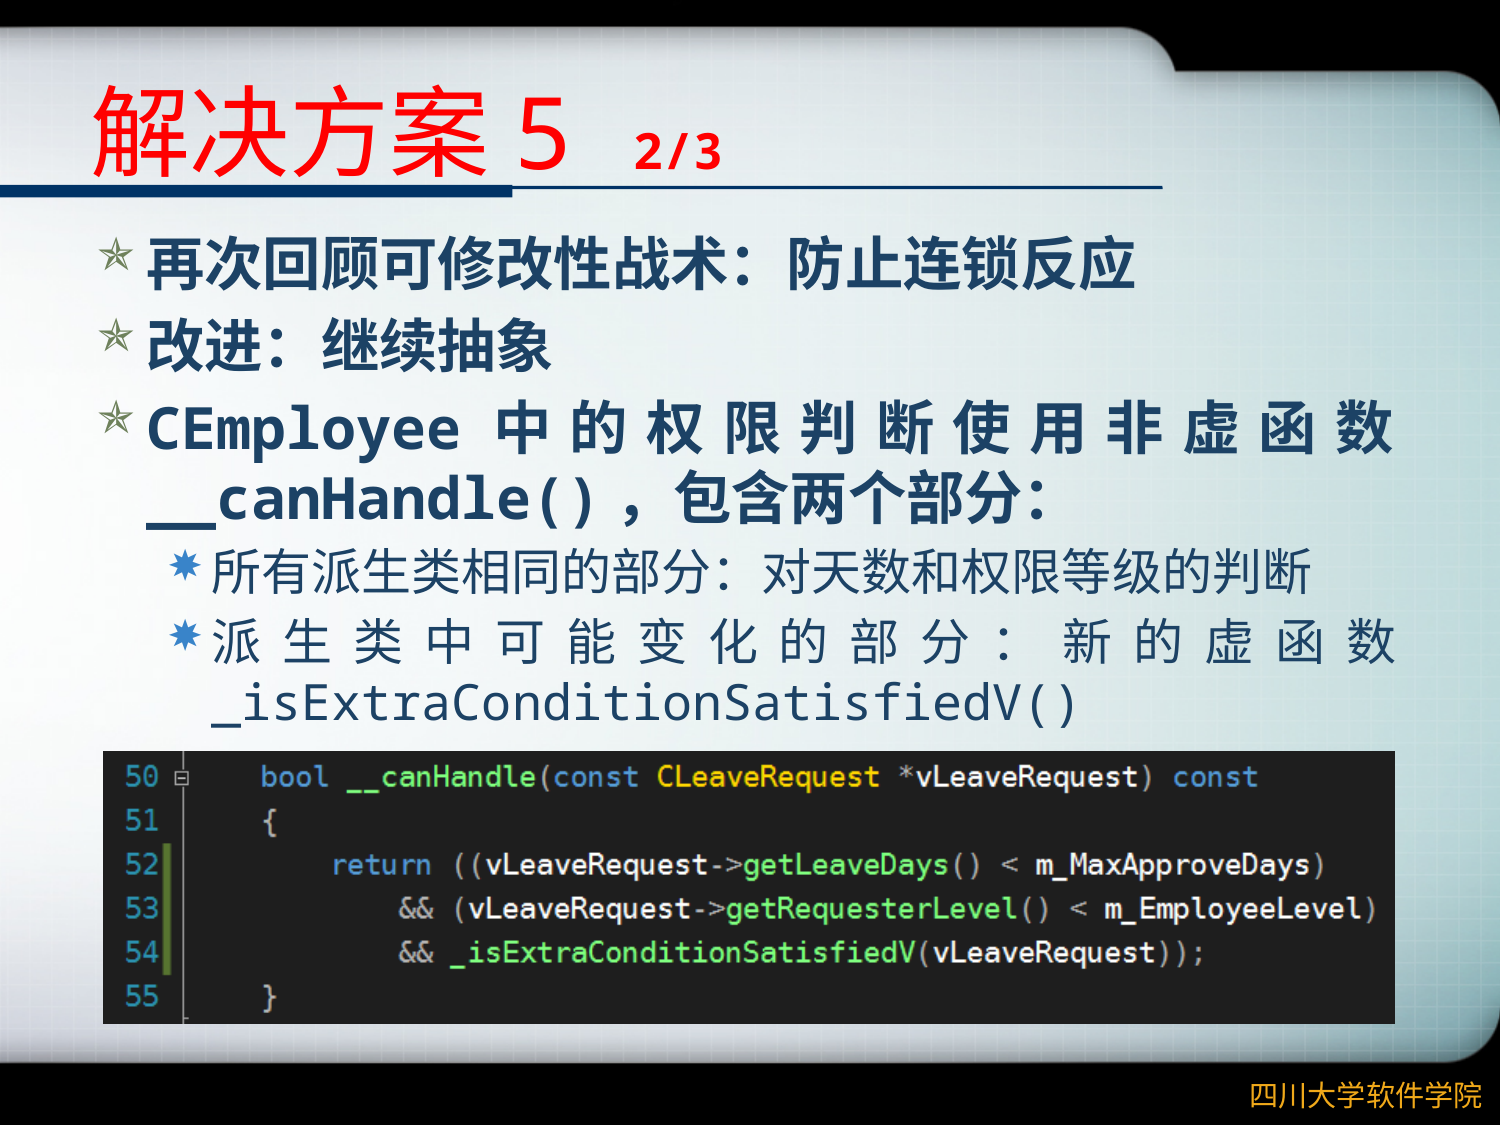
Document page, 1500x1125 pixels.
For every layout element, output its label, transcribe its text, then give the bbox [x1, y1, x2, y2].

title 解决方案5 2/3 [75, 78, 1447, 180]
picture [0, 0, 1500, 1125]
list 再次回顾可修改性战术：防止连锁反应 改进：继续抽象 CEmployee中的权限判断使用非虚函数__canHandle()，包含两个部分： 所有派生类相同的部分：对天数和权限等级的判断 派生类中可能变化的部分：新的虚函数_isExtraConditionSatisfiedV() [75, 219, 1424, 1059]
